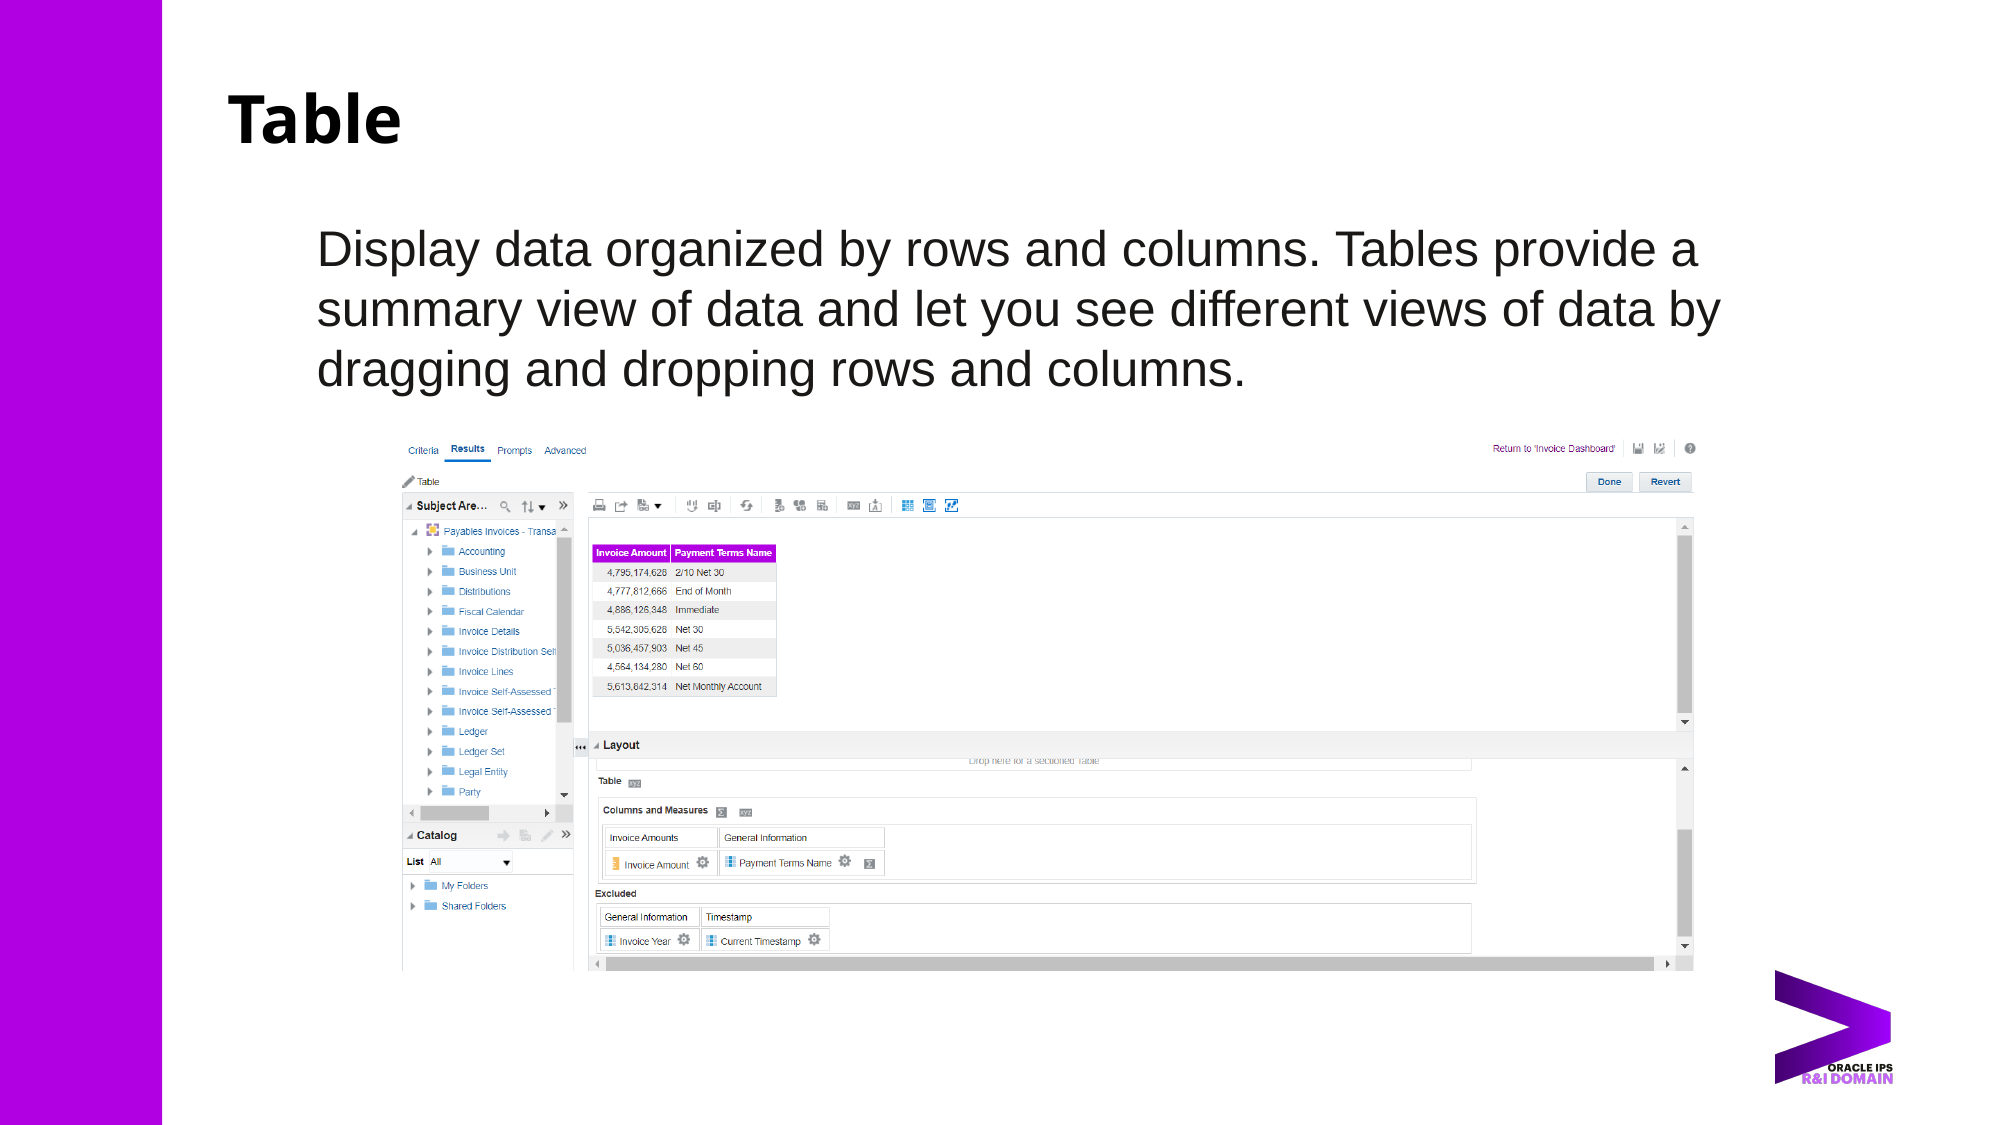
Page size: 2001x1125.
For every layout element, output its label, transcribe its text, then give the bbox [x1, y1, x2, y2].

picture [402, 437, 1705, 971]
text_box Display data organized by rows and columns. Tables provide a summary view of data and let you see different views of data by dragging and dropping rows and columns. [302, 208, 1865, 404]
picture [1775, 970, 1902, 1095]
text_box Table [212, 69, 2000, 164]
text_box [0, 0, 163, 1125]
